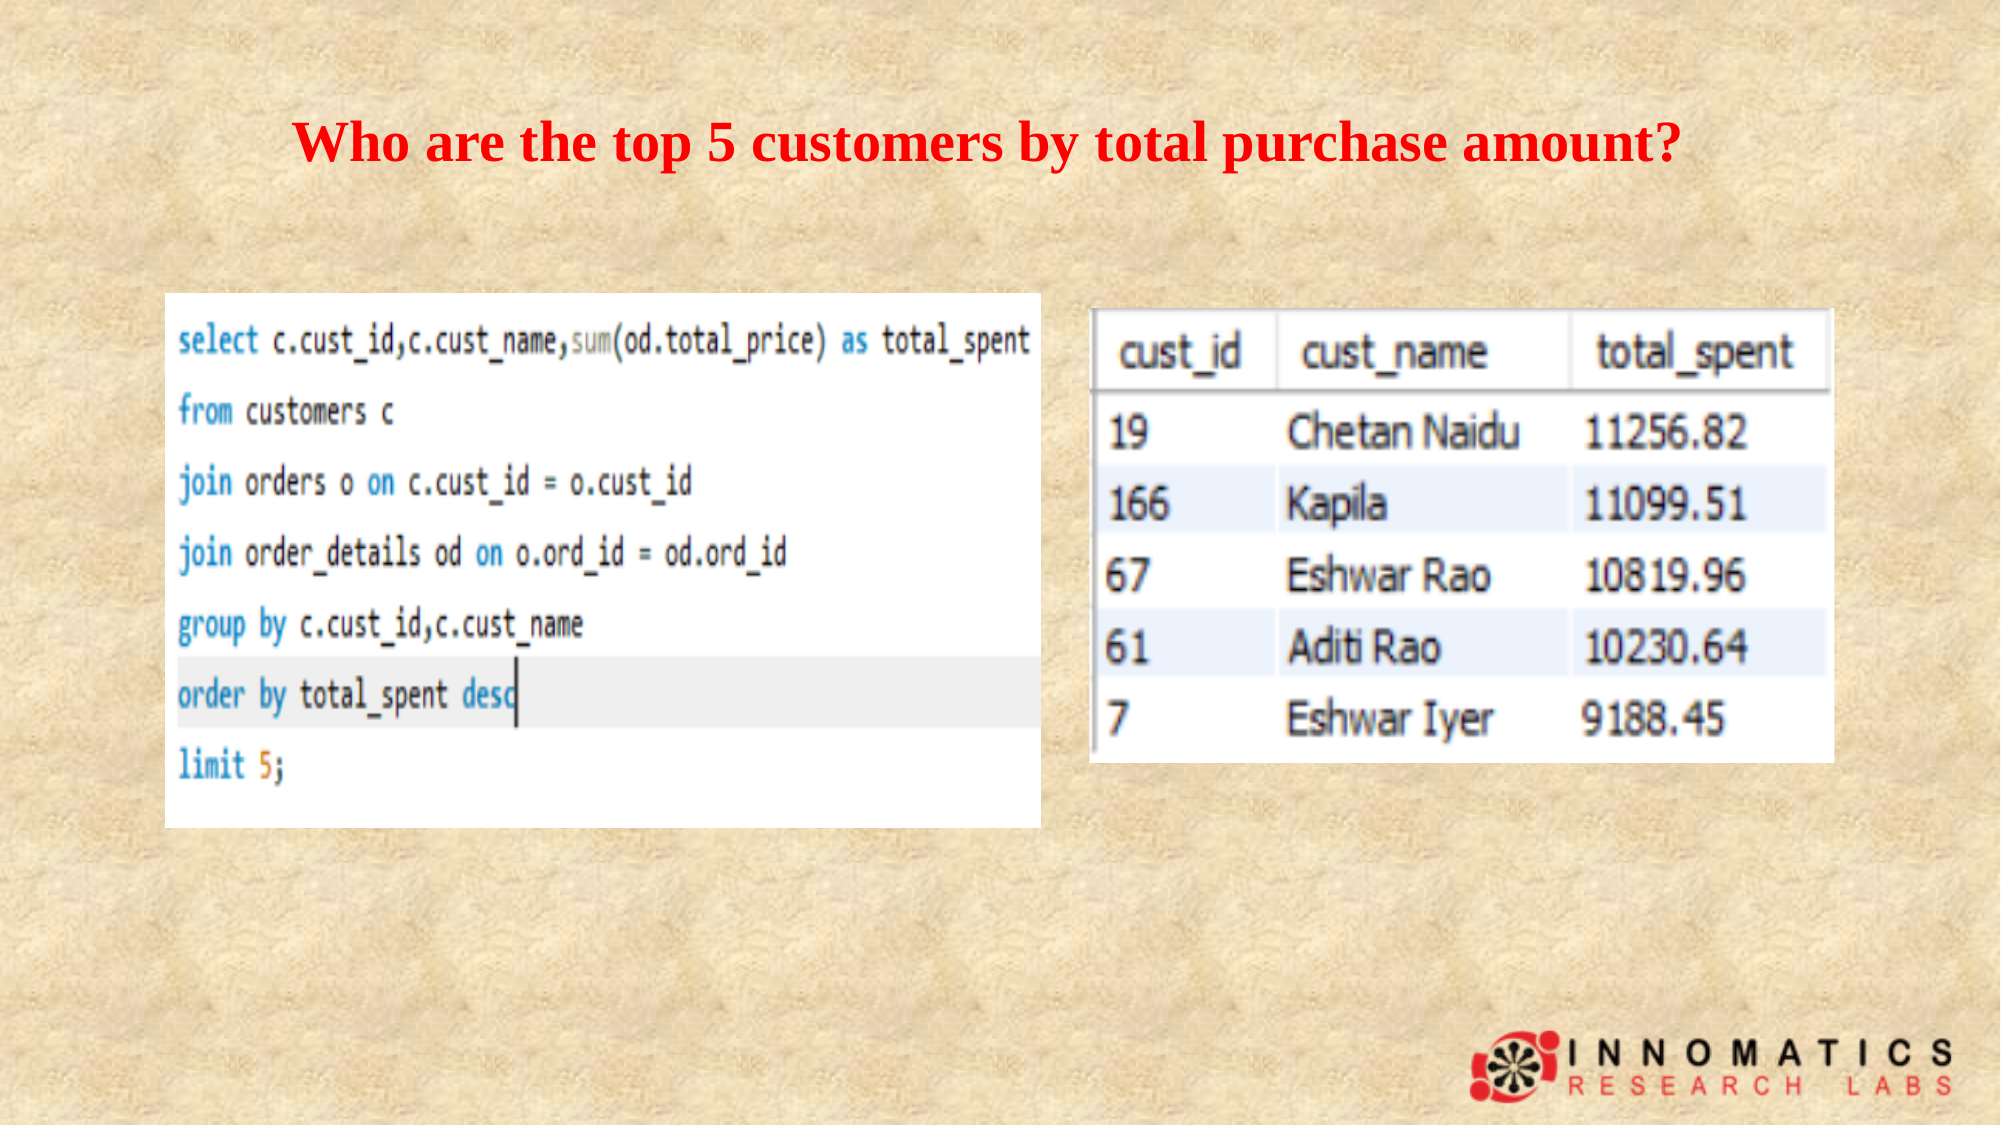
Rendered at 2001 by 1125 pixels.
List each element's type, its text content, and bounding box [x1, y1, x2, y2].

picture [0, 0, 2001, 1125]
title Who are the top 5 customers by total purchase amount? [125, 76, 1851, 210]
